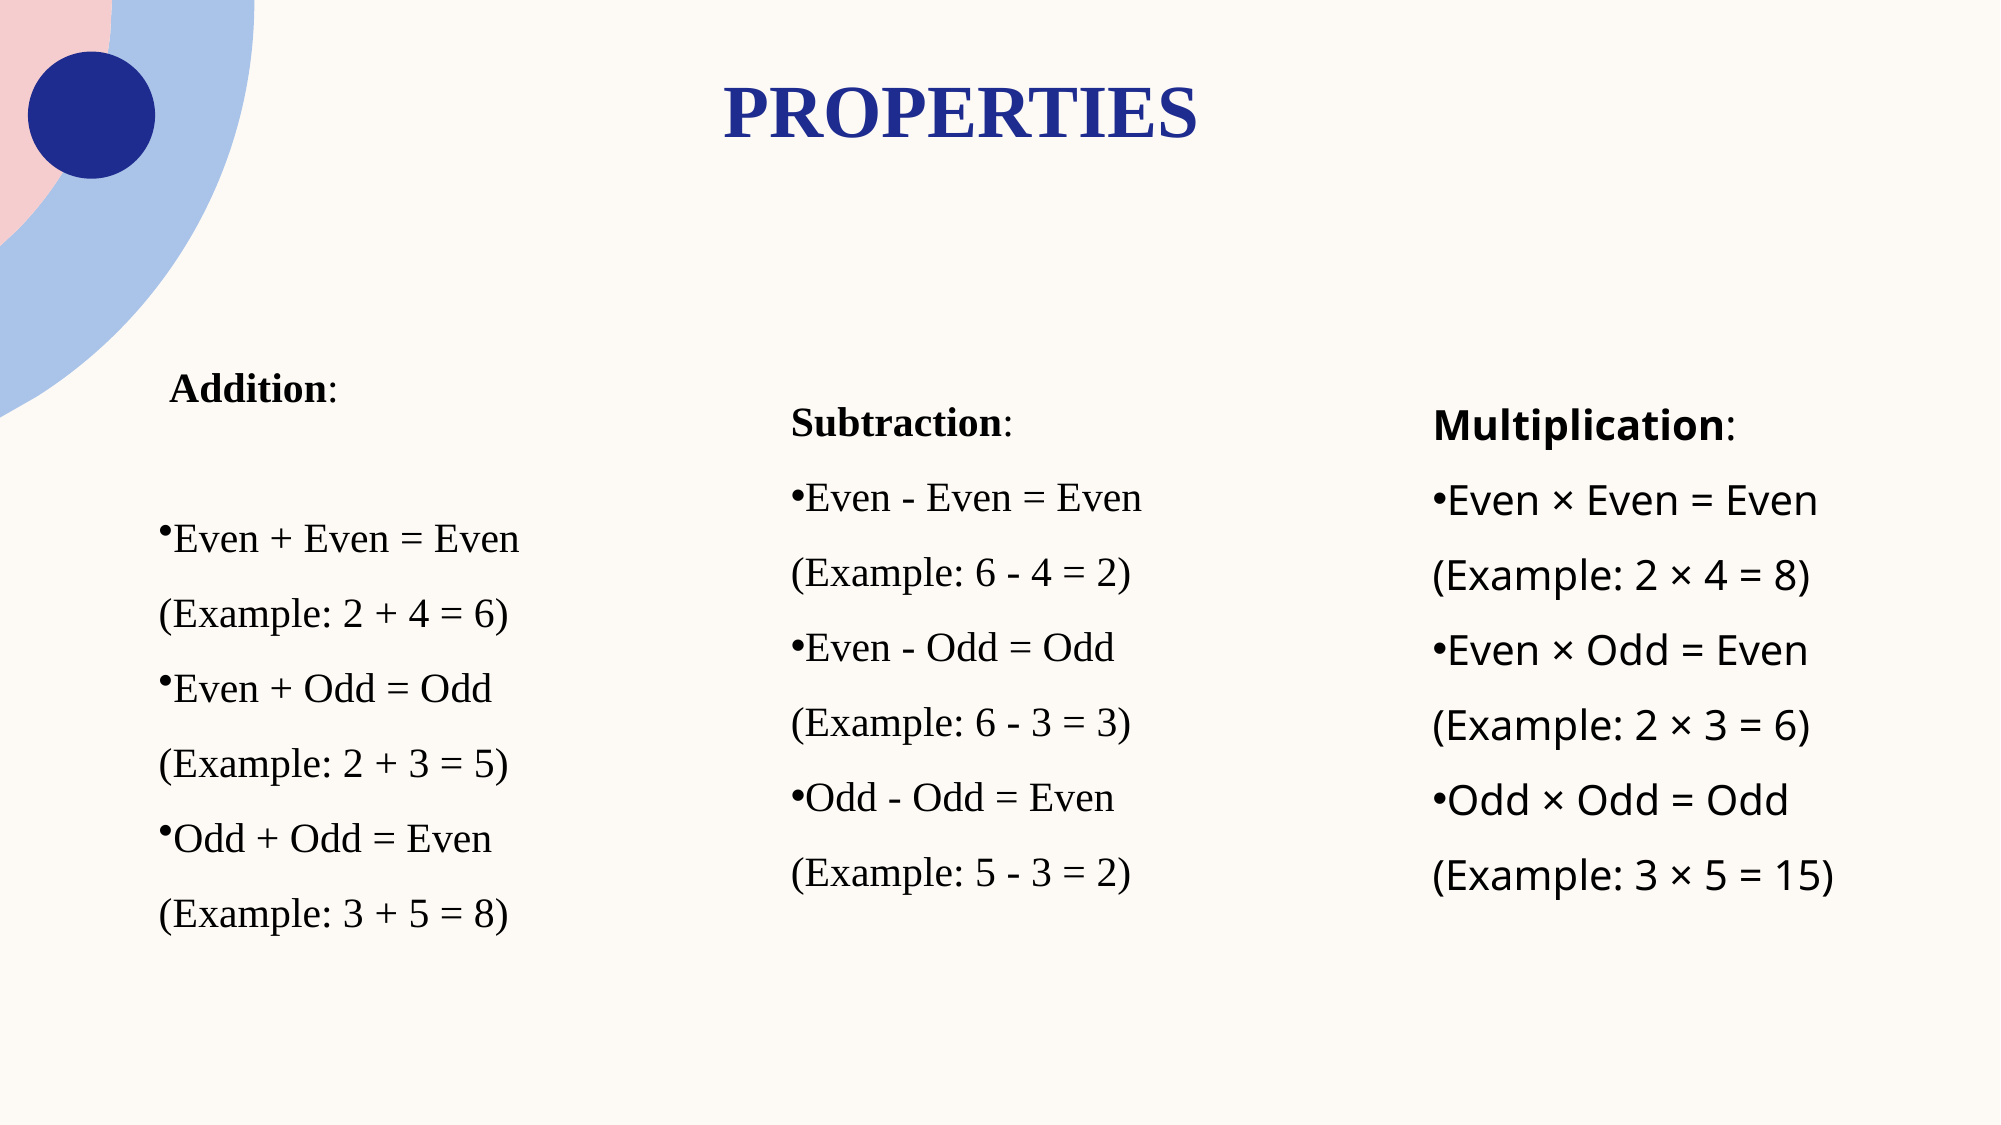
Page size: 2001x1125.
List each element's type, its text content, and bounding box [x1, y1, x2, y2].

title properties [708, 0, 2000, 153]
text_box Multiplication: Even × Even = Even (Example: 2 × 4 = 8) Even × Odd = Even (Example: 2 × 3 = 6) Odd × Odd = Odd (Example: 3 × 5 = 15) [1417, 366, 2000, 907]
text_box Subtraction: Even - Even = Even (Example: 6 - 4 = 2) Even - Odd = Odd (Example: 6 - 3 = 3) Odd - Odd = Even (Example: 5 - 3 = 2) [775, 362, 1185, 903]
text_box Addition: Even + Even = Even (Example: 2 + 4 = 6) Even + Odd = Odd (Example: 2 + 3 = 5) Odd + Odd = Even (Example: 3 + 5 = 8) [143, 327, 552, 988]
